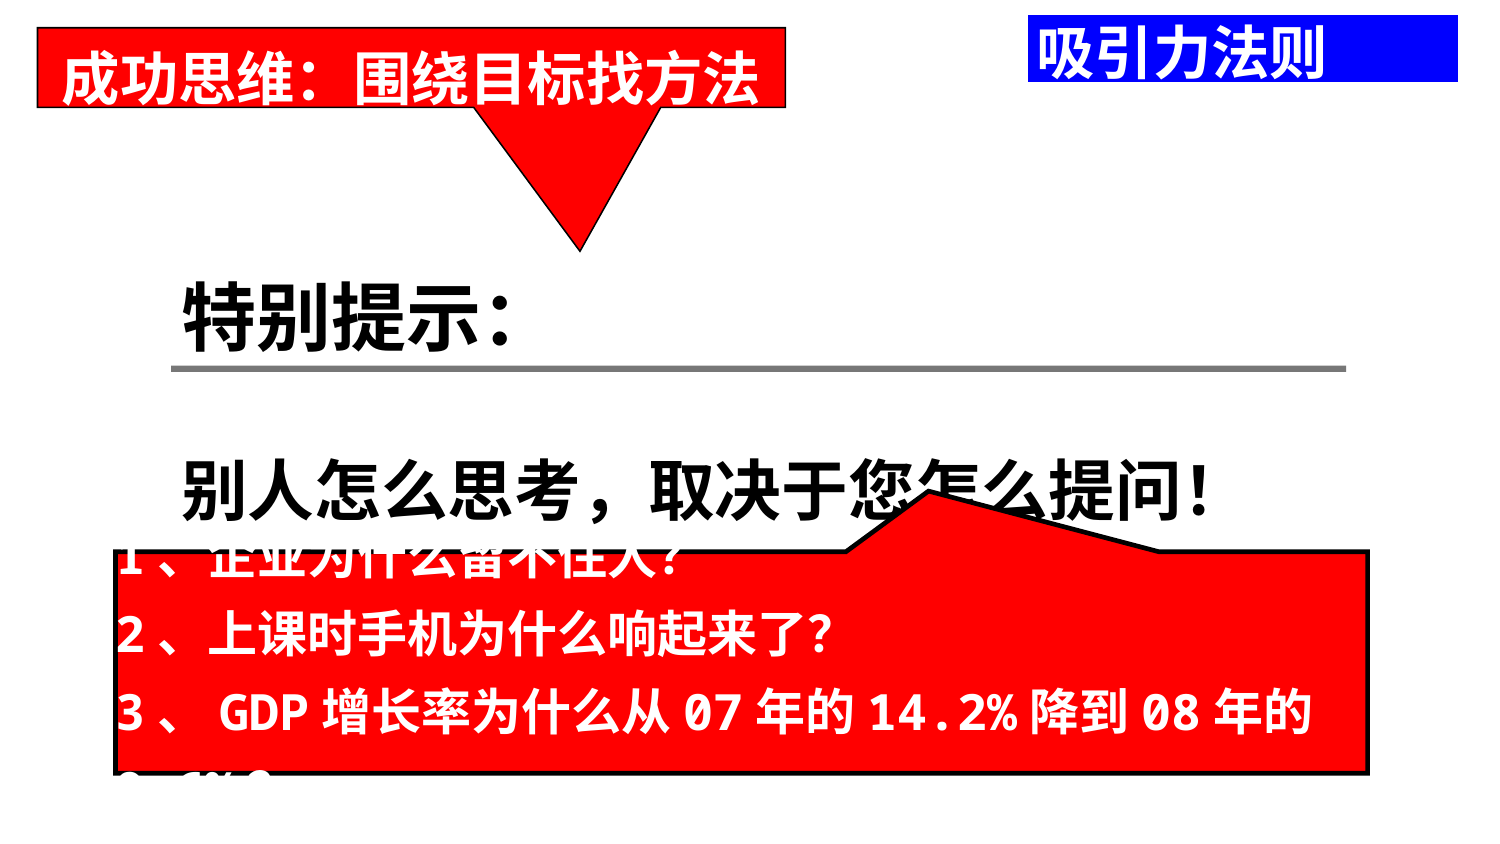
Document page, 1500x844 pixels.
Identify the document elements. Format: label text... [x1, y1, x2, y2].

text_box 成功思维：围绕目标找方法 [37, 27, 786, 252]
text_box 吸引力法则 [1021, 8, 1465, 89]
text_box 1、企业为什么留不住人？ 2、上课时手机为什么响起来了？ 3、GDP增长率为什么从07年的14.2%降到08年的9.6%？ [115, 491, 1368, 774]
text_box 特别提示： 别人怎么思考，取决于您怎么提问！ [91, 164, 1450, 536]
